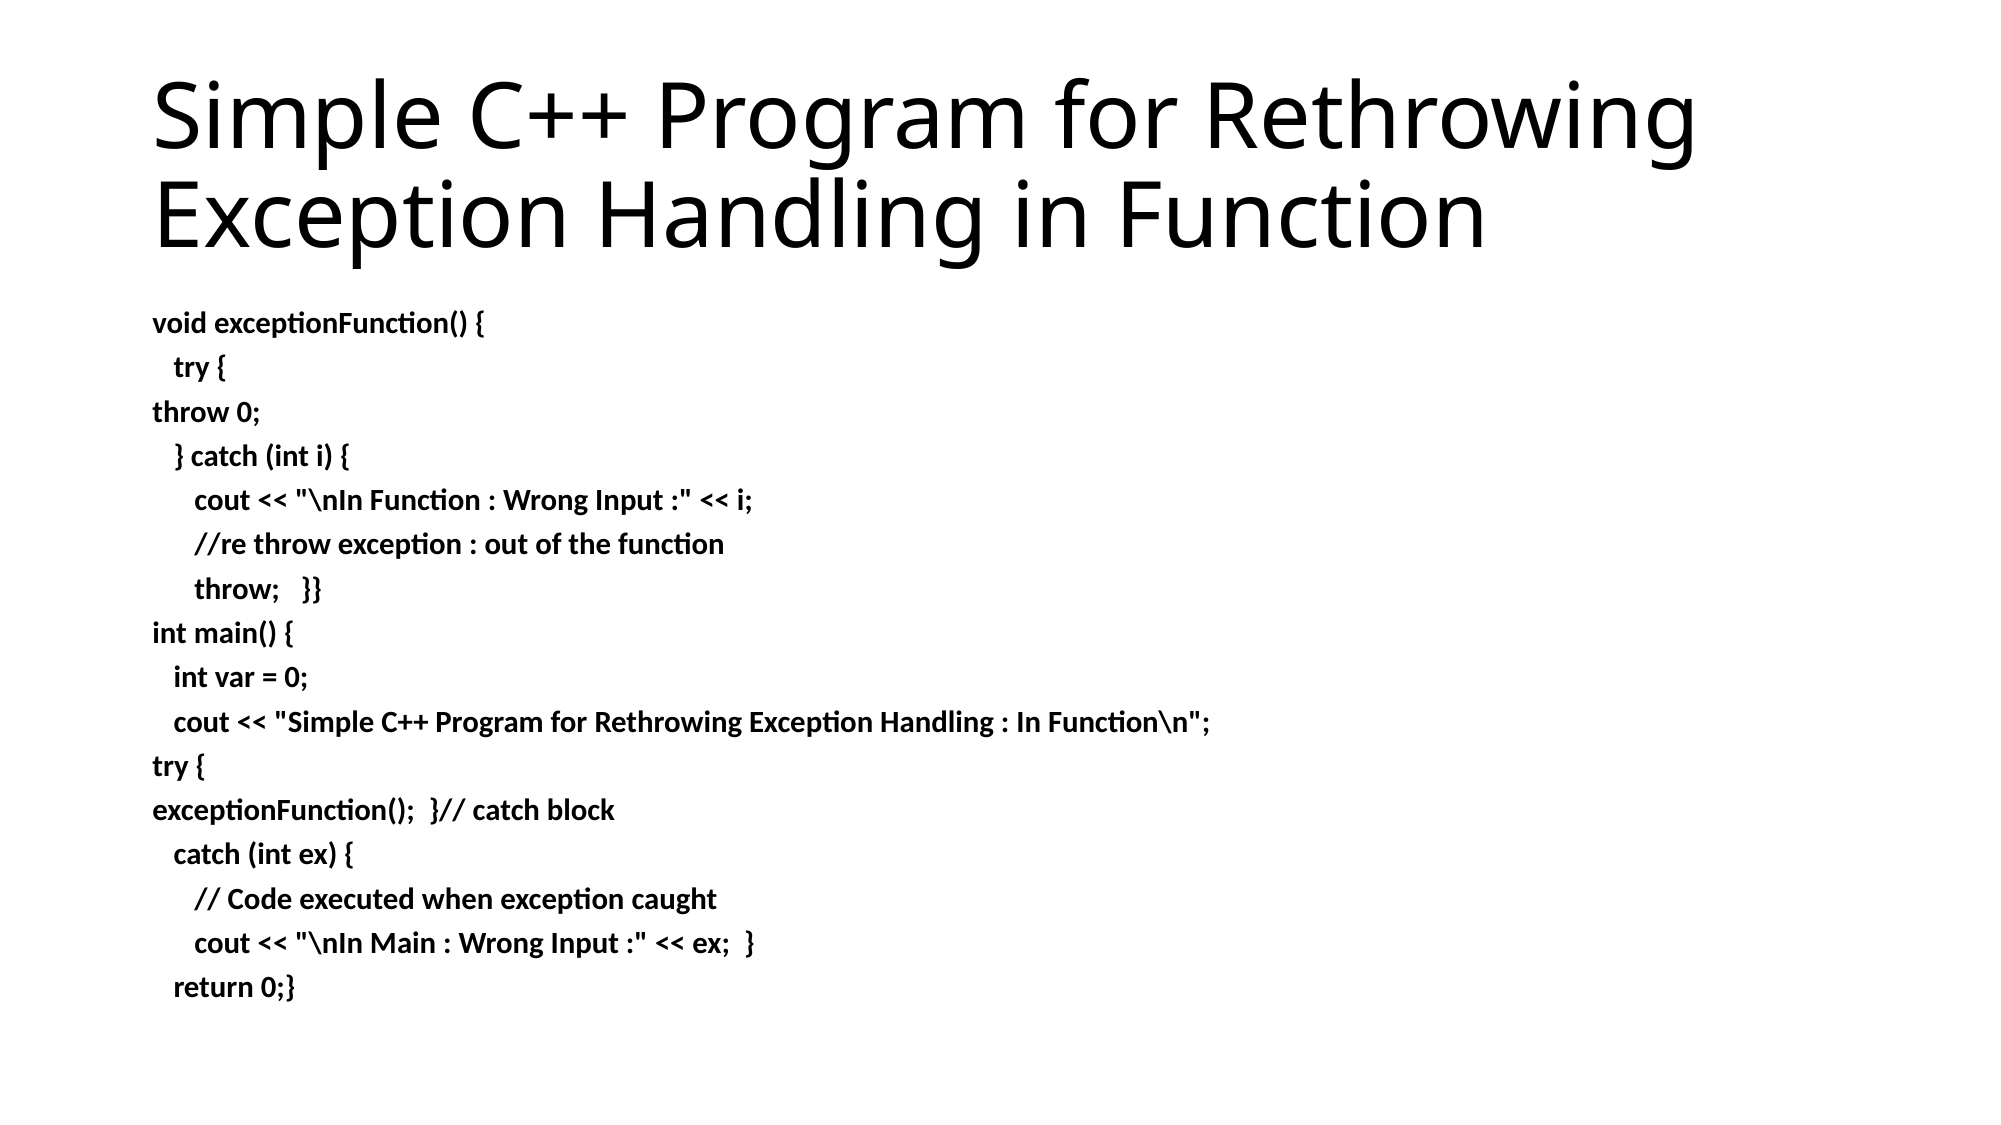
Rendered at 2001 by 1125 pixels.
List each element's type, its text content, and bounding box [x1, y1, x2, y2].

list void exceptionFunction() { try { throw 0; } catch (int i) { cout << "\nIn Function : Wrong Input :" << i; //re throw exception : out of the function throw; }} int main() { int var = 0; cout << "Simple C++ Program for Rethrowing Exception Handling : In Function\n"; try { exceptionFunction(); }// catch block catch (int ex) { // Code executed when exception caught cout << "\nIn Main : Wrong Input :" << ex; } return 0;} [137, 299, 1863, 1014]
title Simple C++ Program for Rethrowing Exception Handling in Function [137, 59, 1863, 278]
